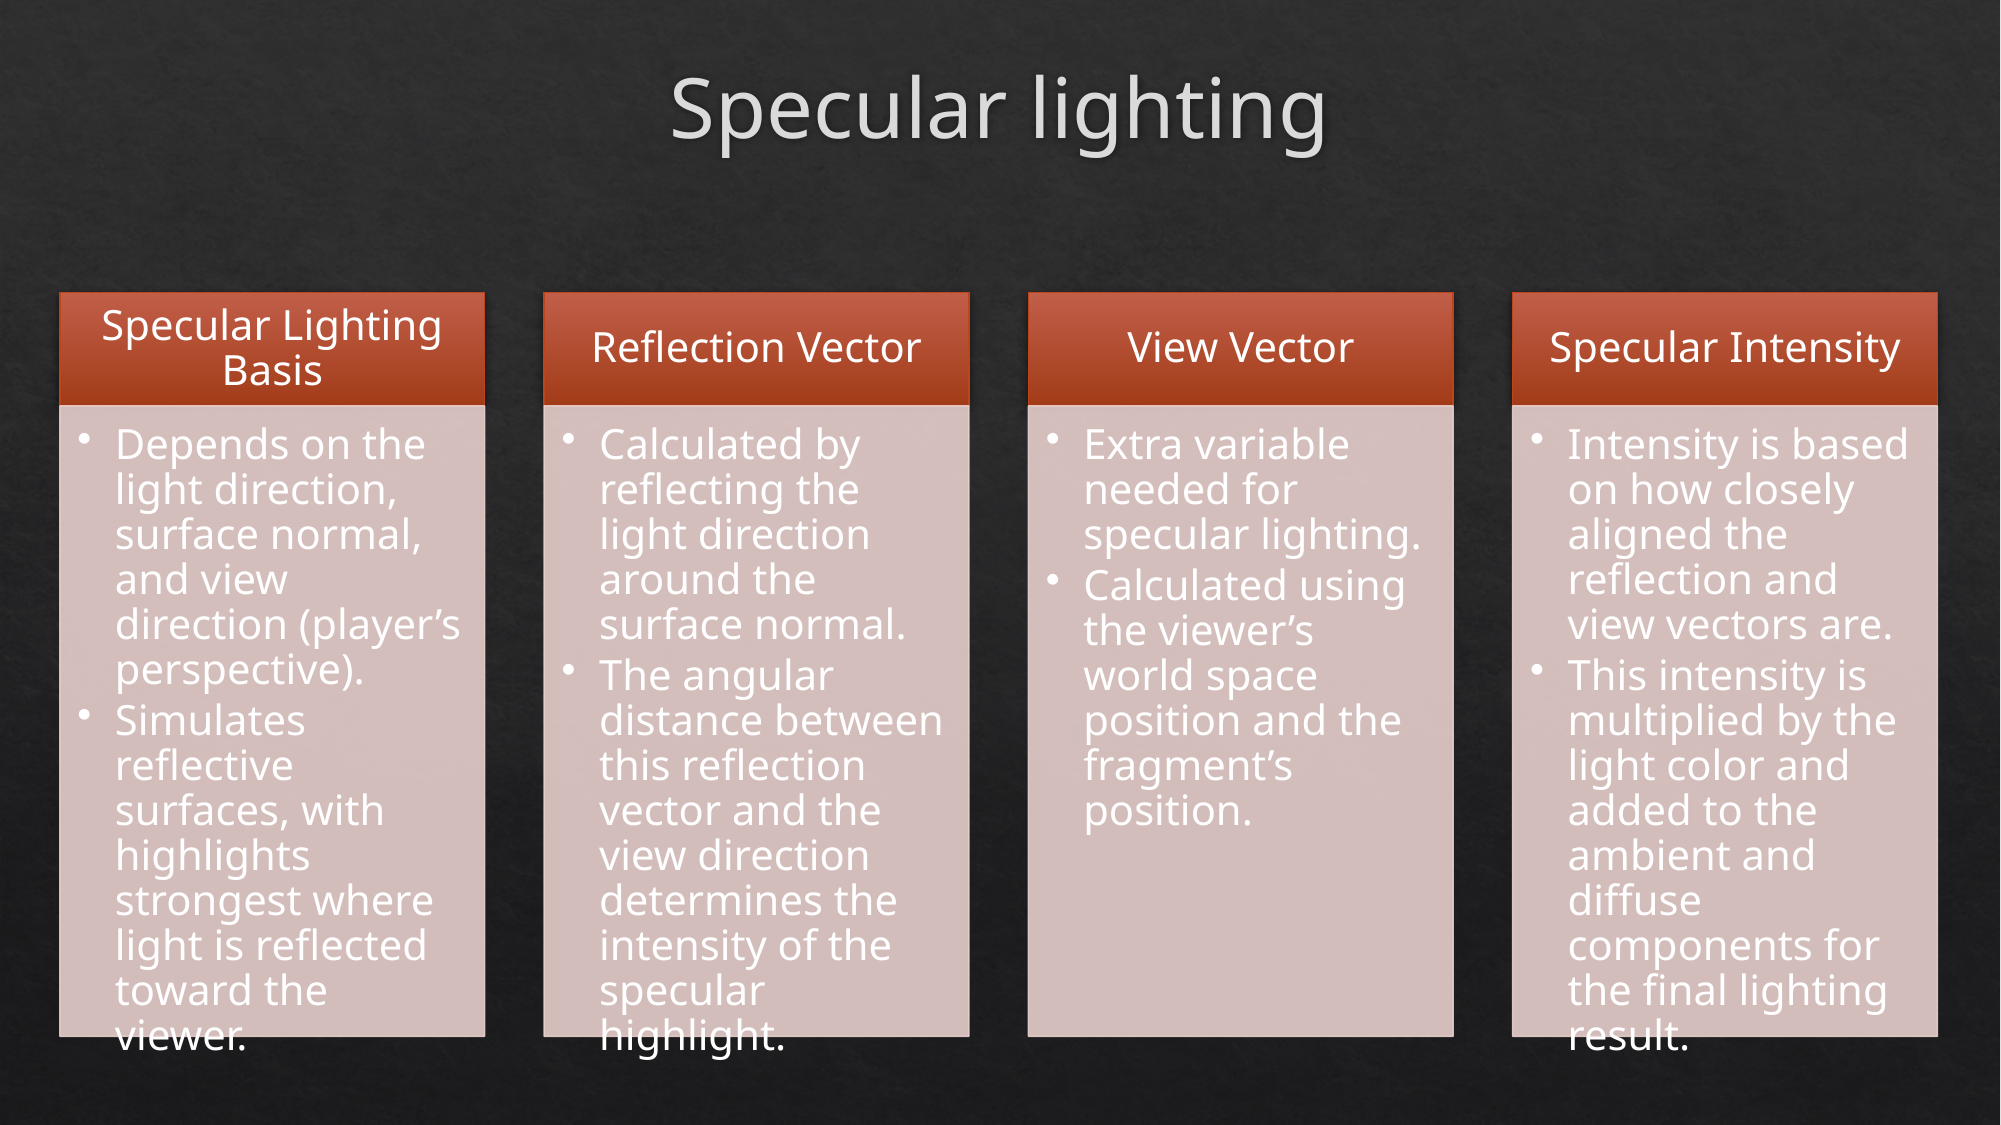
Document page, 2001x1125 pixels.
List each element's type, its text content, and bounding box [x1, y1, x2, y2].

title Specular lighting [150, 38, 1850, 172]
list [58, 258, 1939, 1070]
